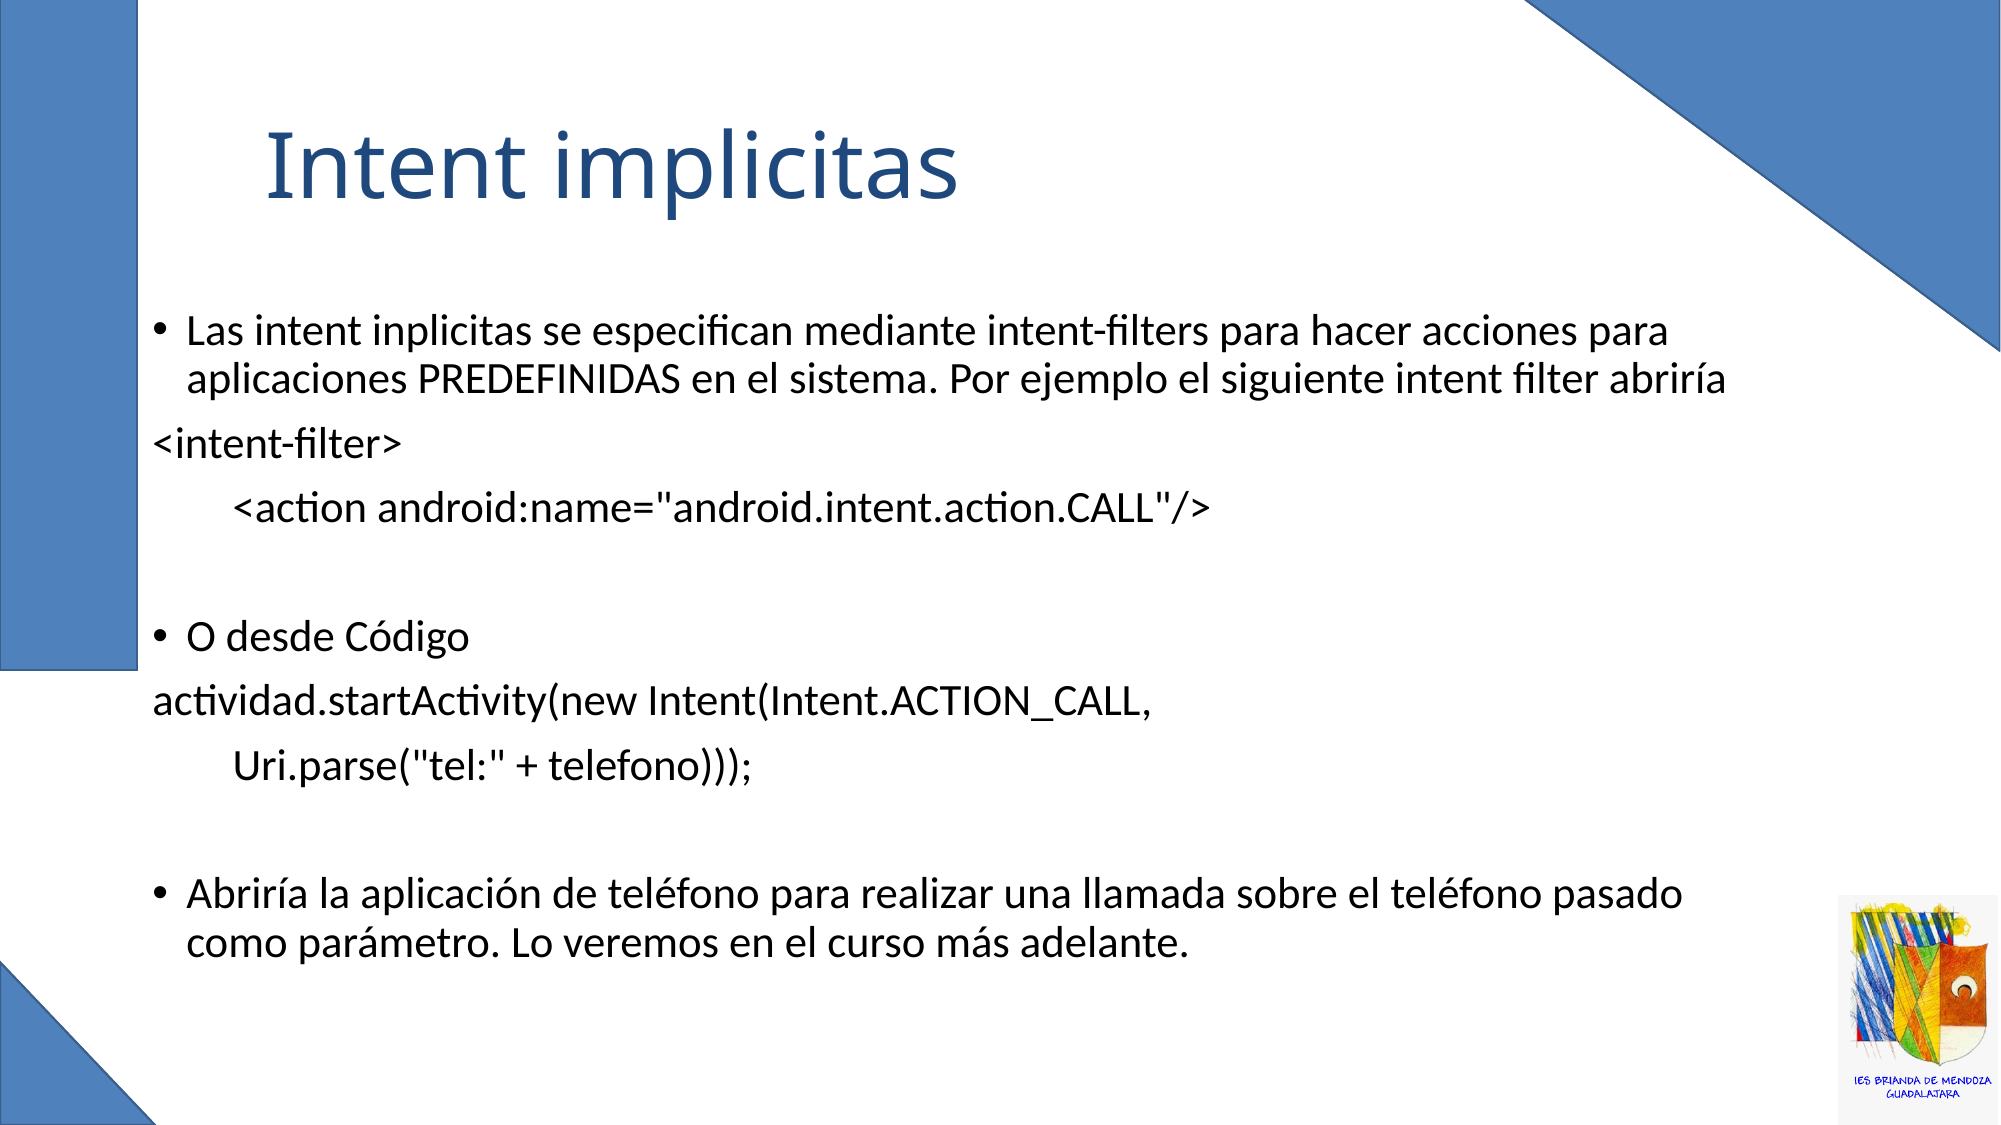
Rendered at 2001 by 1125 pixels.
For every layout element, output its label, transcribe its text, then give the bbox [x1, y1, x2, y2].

title Intent implicitas [250, 59, 1599, 278]
list Las intent inplicitas se especifican mediante intent-filters para hacer acciones para aplicaciones PREDEFINIDAS en el sistema. Por ejemplo el siguiente intent filter abriría <intent-filter> <action android:name="android.intent.action.CALL"/> O desde Código actividad.startActivity(new Intent(Intent.ACTION_CALL, Uri.parse("tel:" + telefono))); Abriría la aplicación de teléfono para realizar una llamada sobre el teléfono pasado como parámetro. Lo veremos en el curso más adelante. [137, 299, 1780, 1014]
picture [1838, 895, 1998, 1125]
